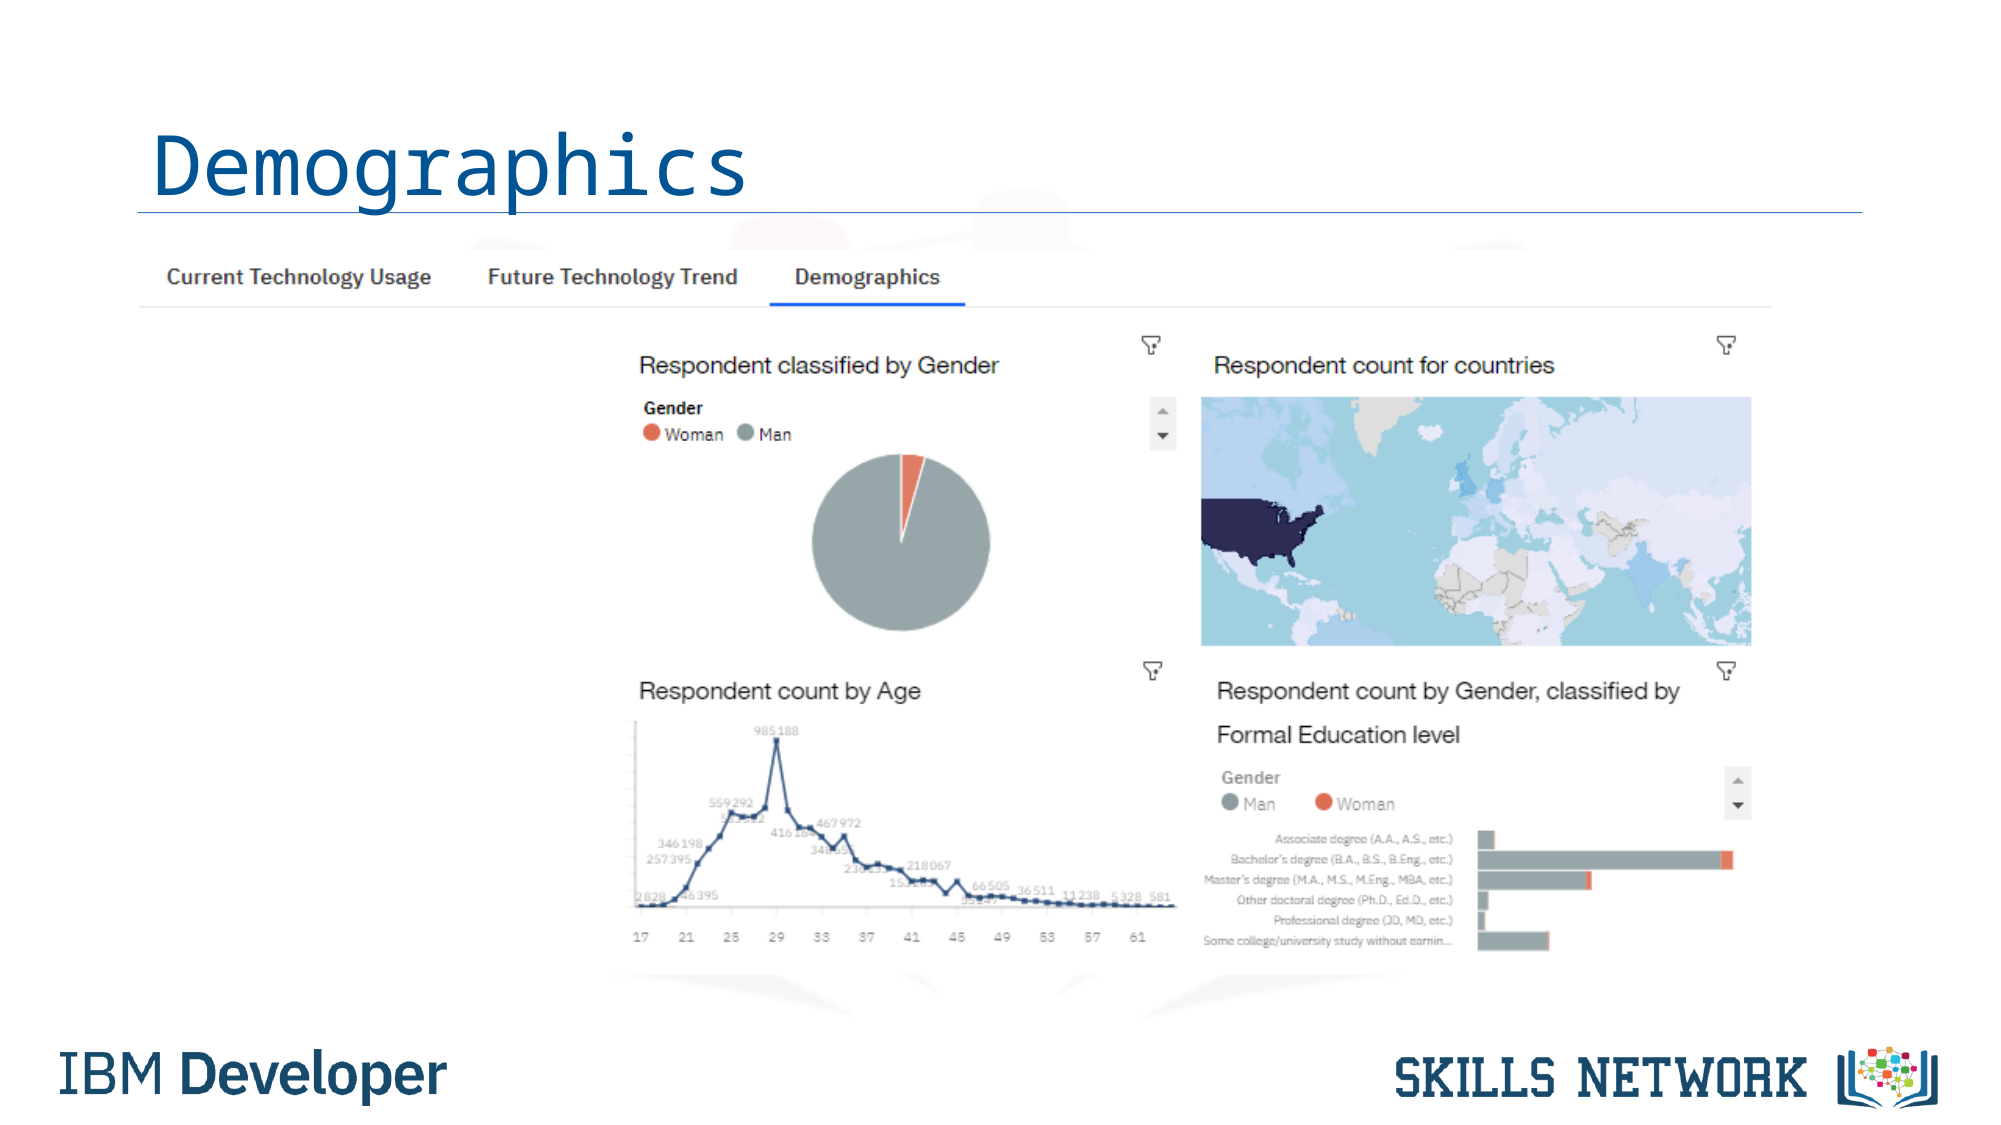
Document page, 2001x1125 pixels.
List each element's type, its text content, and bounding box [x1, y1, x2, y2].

title Demographics [137, 59, 1863, 278]
picture [137, 250, 1772, 975]
picture [1390, 1045, 1945, 1111]
picture [55, 1045, 459, 1108]
